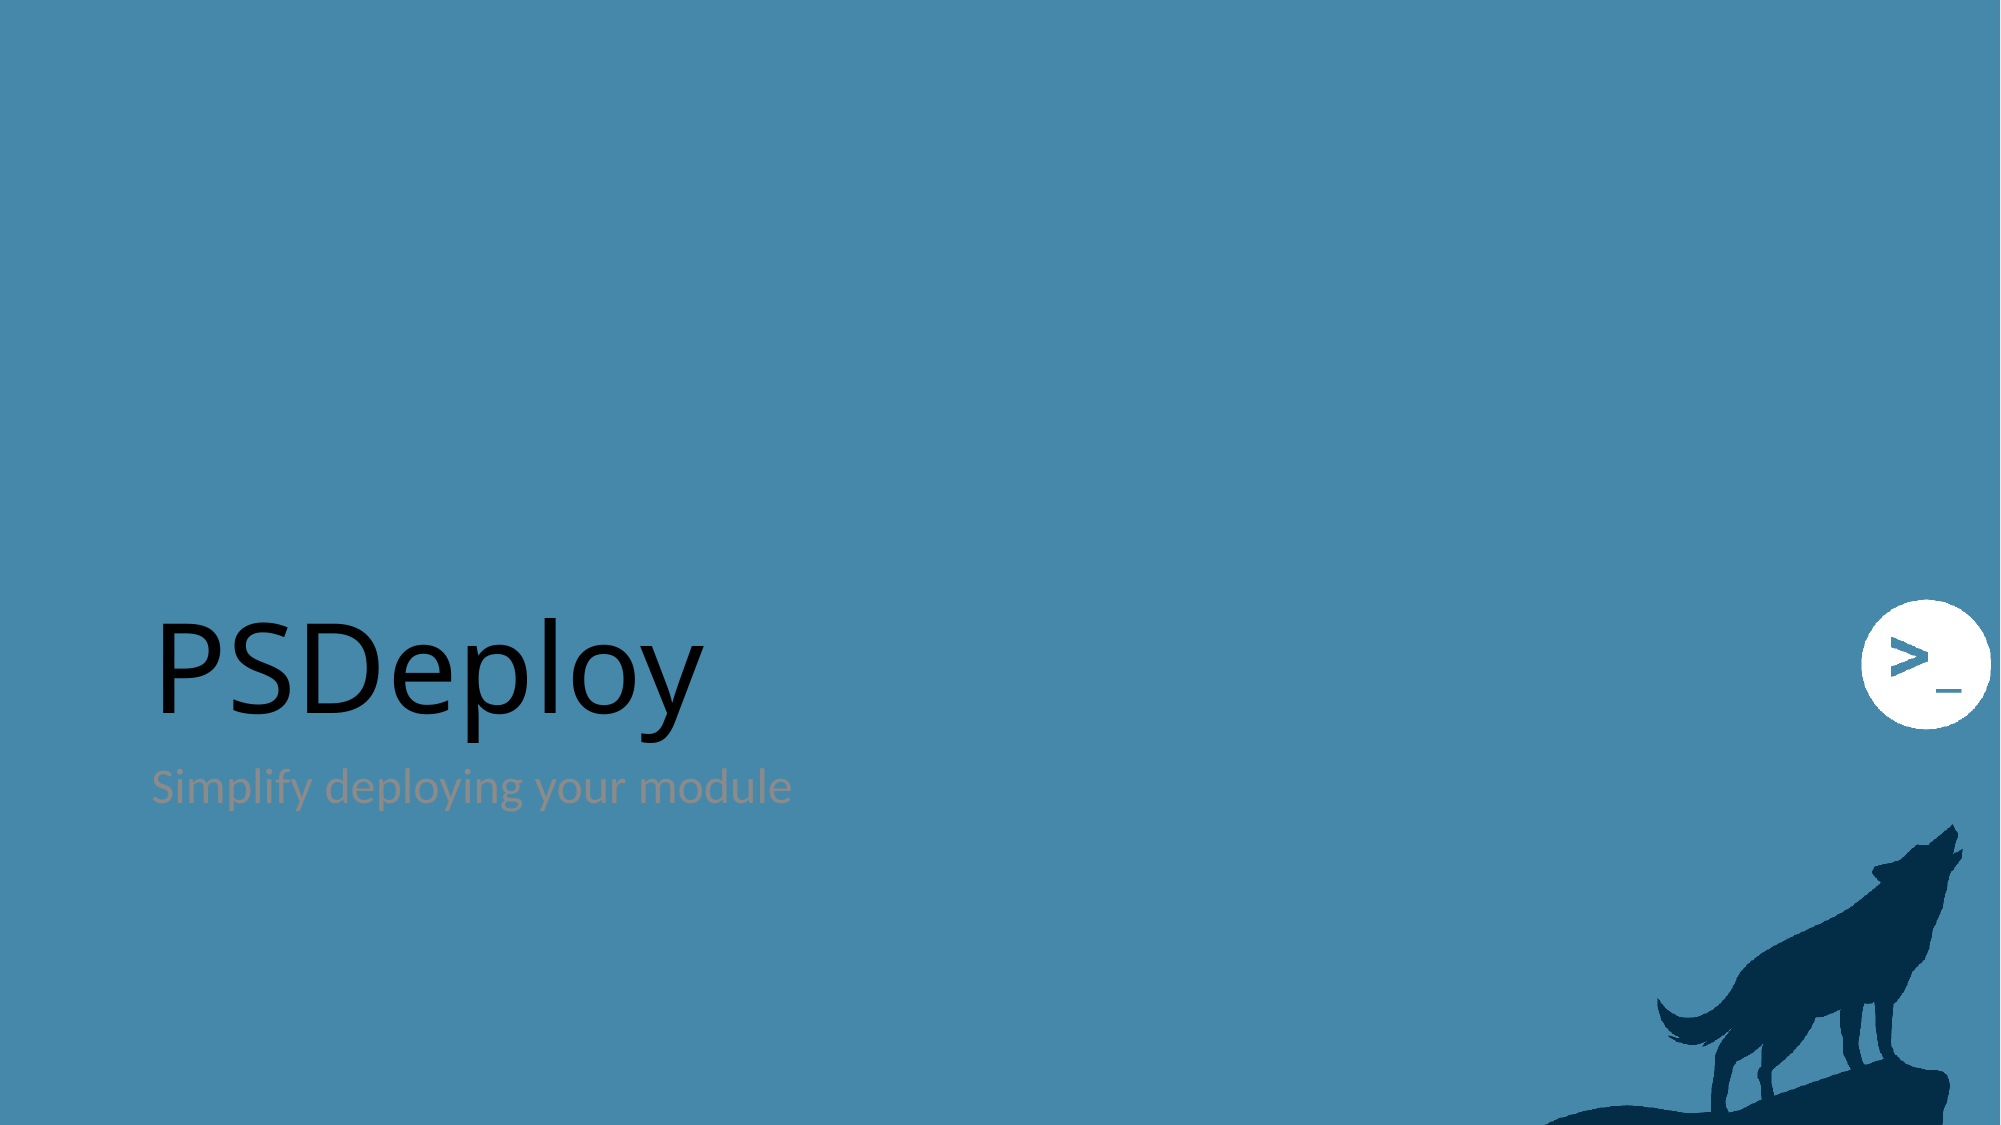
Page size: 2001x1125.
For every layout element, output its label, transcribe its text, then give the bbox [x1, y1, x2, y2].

title PSDeploy [136, 280, 1862, 749]
list Simplify deploying your module [136, 752, 1862, 999]
picture [0, 0, 2001, 1125]
